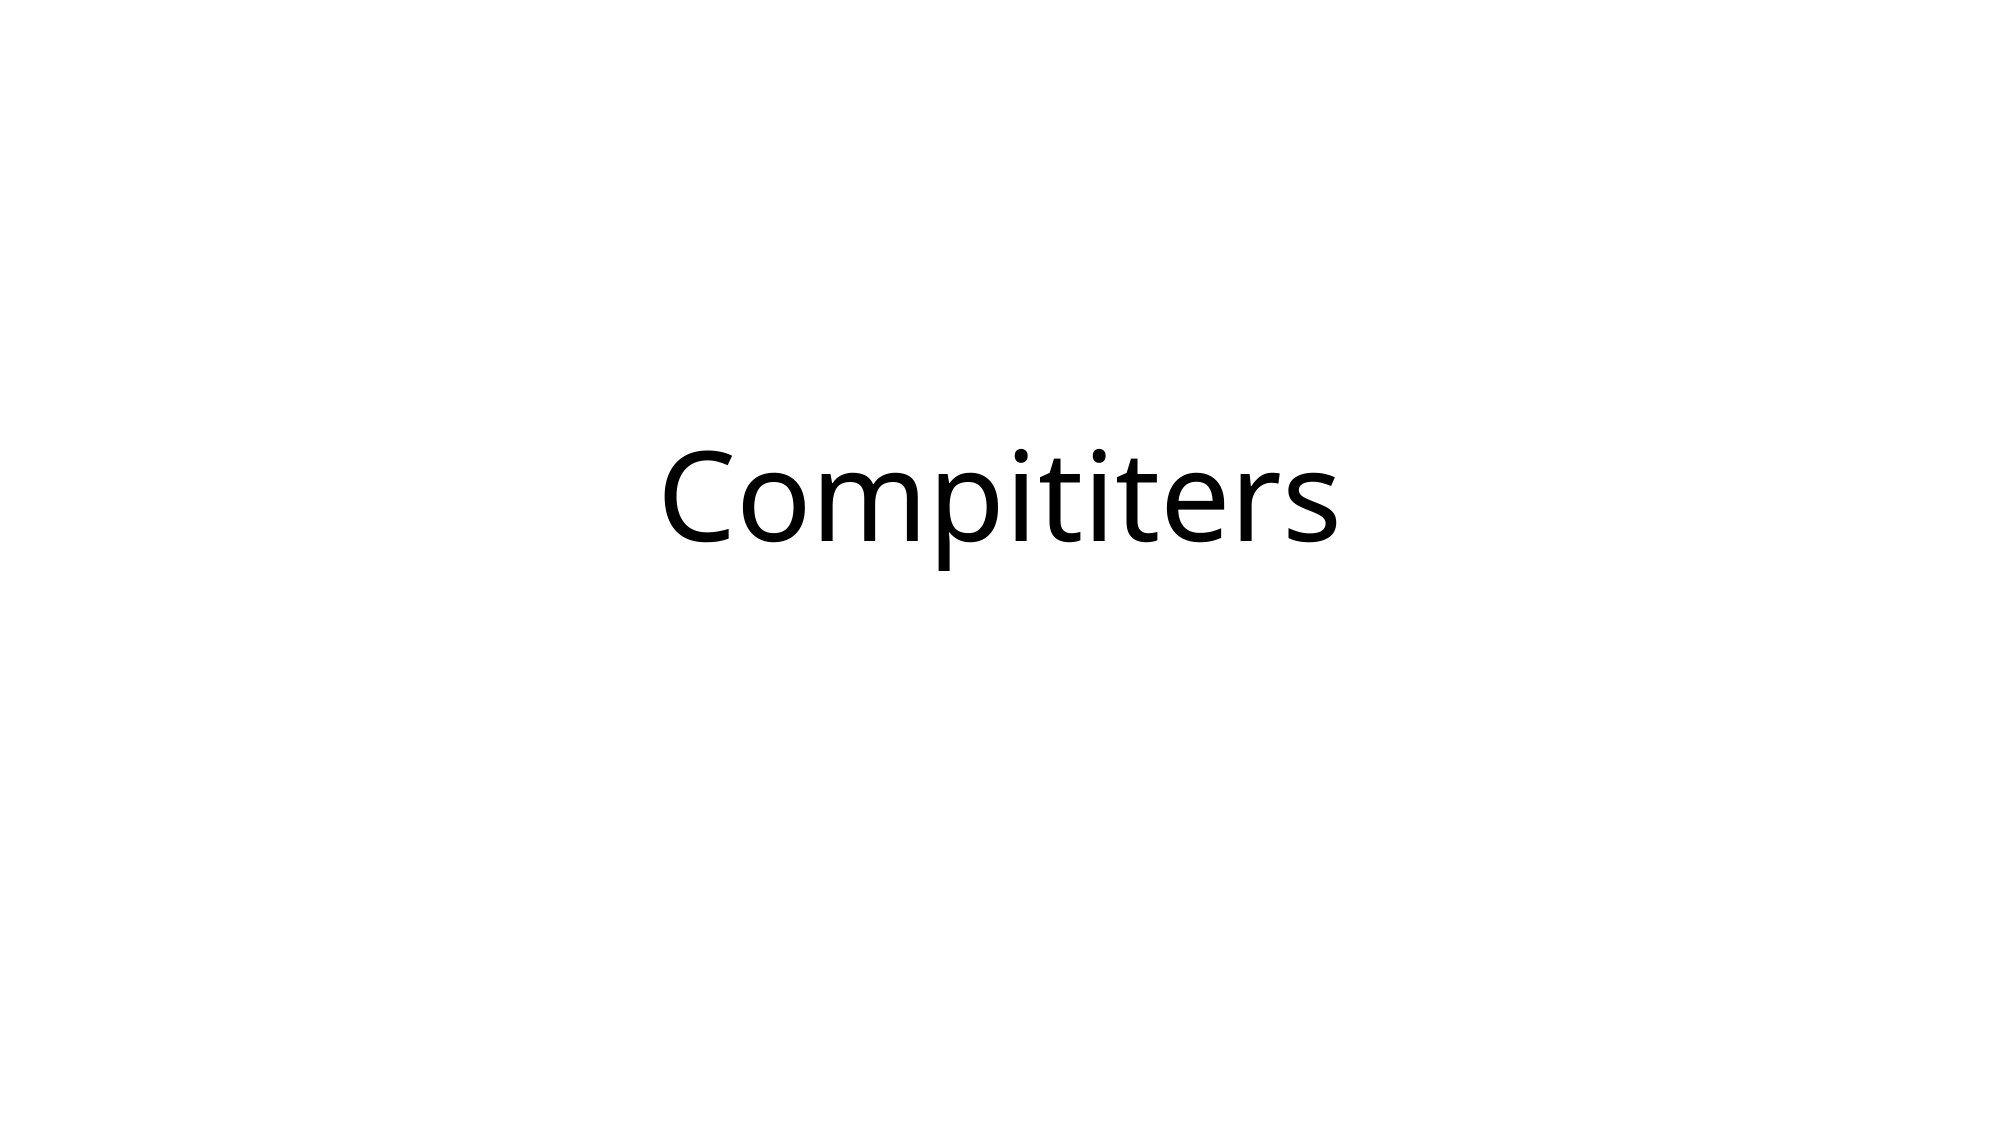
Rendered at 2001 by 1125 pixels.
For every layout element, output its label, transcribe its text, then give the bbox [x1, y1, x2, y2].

title Compititers [249, 184, 1750, 576]
